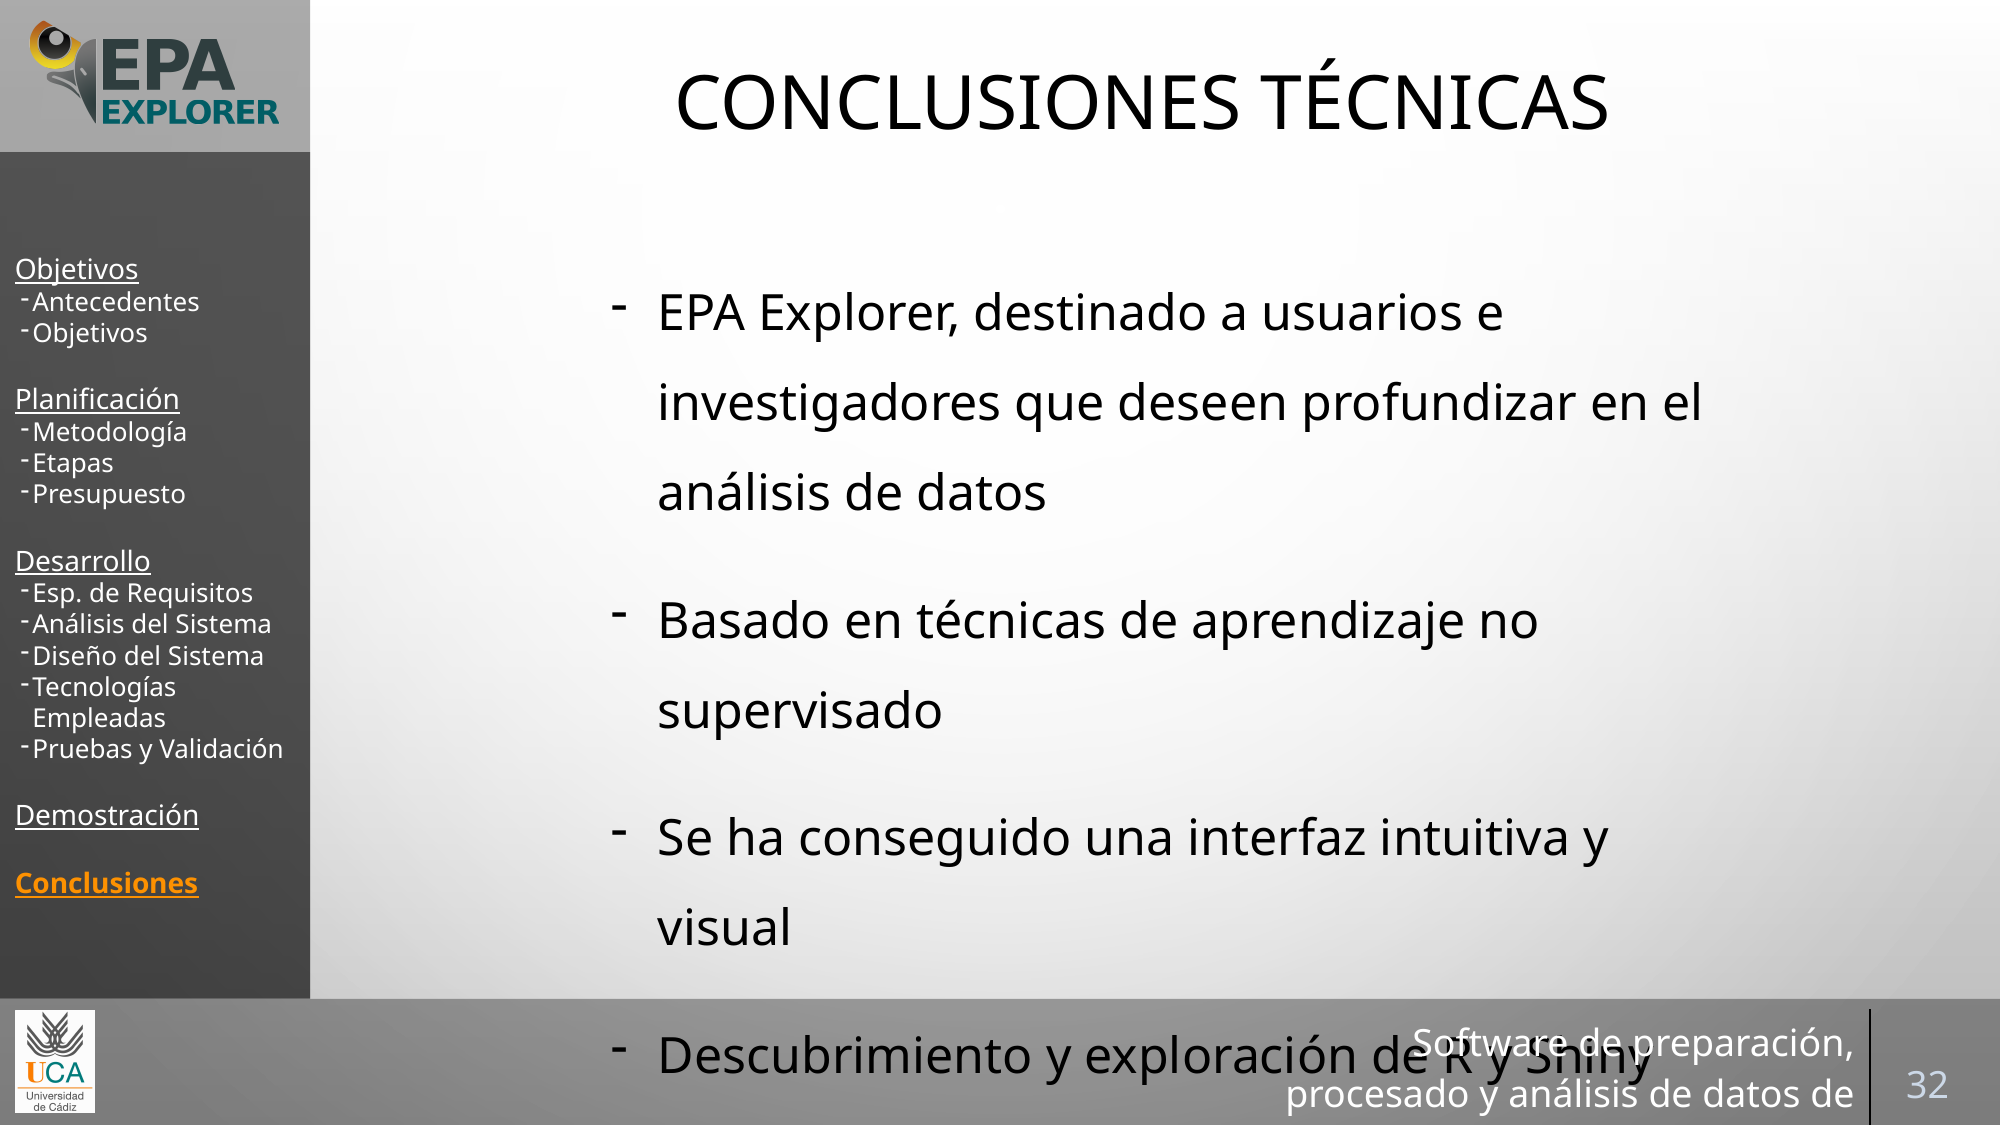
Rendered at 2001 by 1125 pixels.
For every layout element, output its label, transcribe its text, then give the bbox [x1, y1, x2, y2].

text_box [0, 0, 311, 152]
picture [15, 1010, 95, 1114]
table_header 32 [1871, 1009, 1985, 1125]
picture [15, 4, 297, 153]
text_box Conclusiones Técnicas [583, 32, 1703, 179]
picture [311, 0, 2000, 998]
text_box EPA Explorer, destinado a usuarios e investigadores que deseen profundizar en el análisis de datos Basado en técnicas de aprendizaje no supervisado Se ha conseguido una interfaz intuitiva y visual Descubrimiento y exploración de R y Shiny Selección y uso de metodologías adecuadas [596, 243, 1739, 998]
table_header Software de preparación, procesado y análisis de datos de la EPA [1258, 1009, 1869, 1125]
text_box Objetivos Antecedentes Objetivos Planificación Metodología Etapas Presupuesto Desarrollo Esp. de Requisitos Análisis del Sistema Diseño del Sistema Tecnologías Empleadas Pruebas y Validación Demostración Conclusiones [0, 152, 311, 999]
text_box [0, 998, 2000, 1125]
